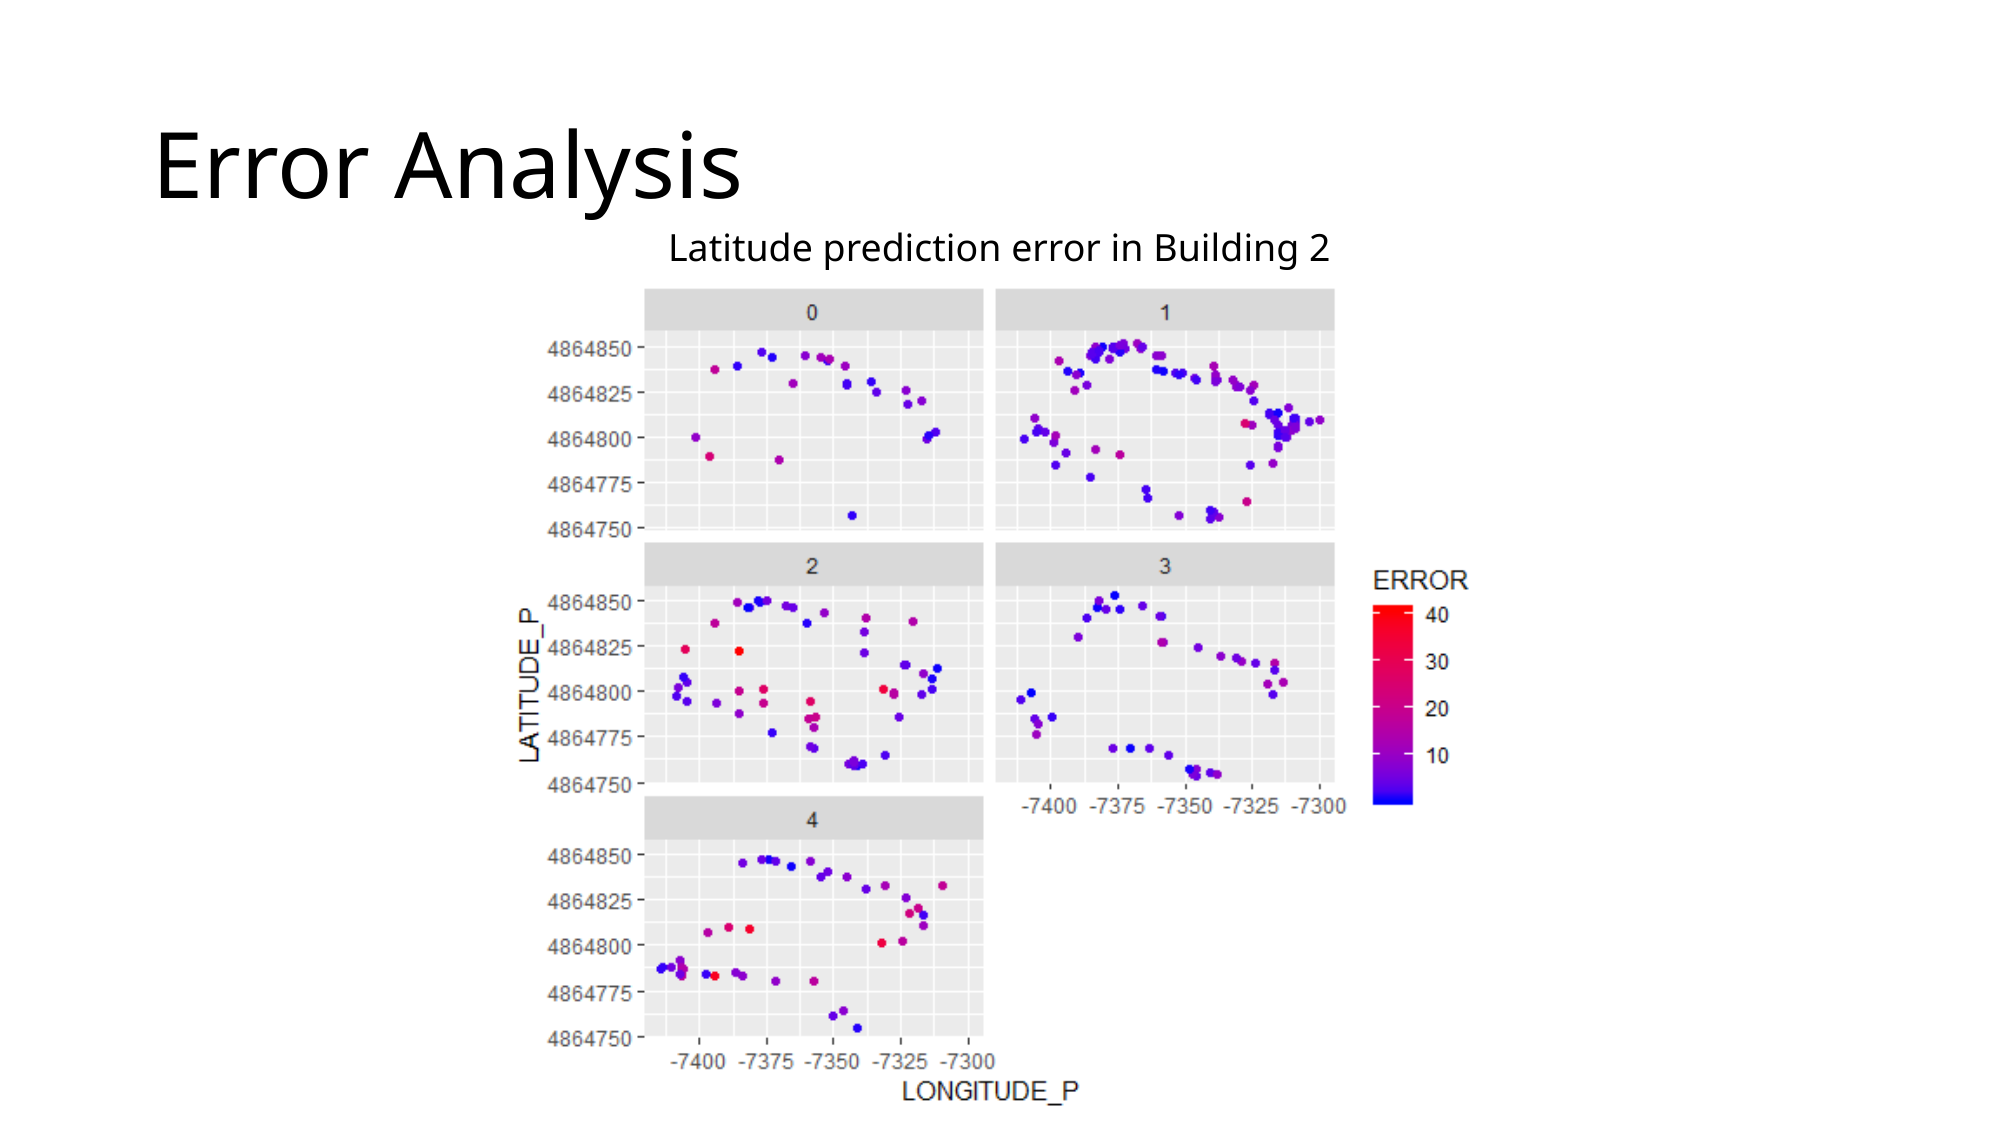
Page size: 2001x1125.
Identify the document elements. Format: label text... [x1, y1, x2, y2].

text_box Latitude prediction error in Building 2 [653, 216, 1347, 277]
title Error Analysis [137, 59, 1863, 278]
picture [504, 277, 1496, 1118]
